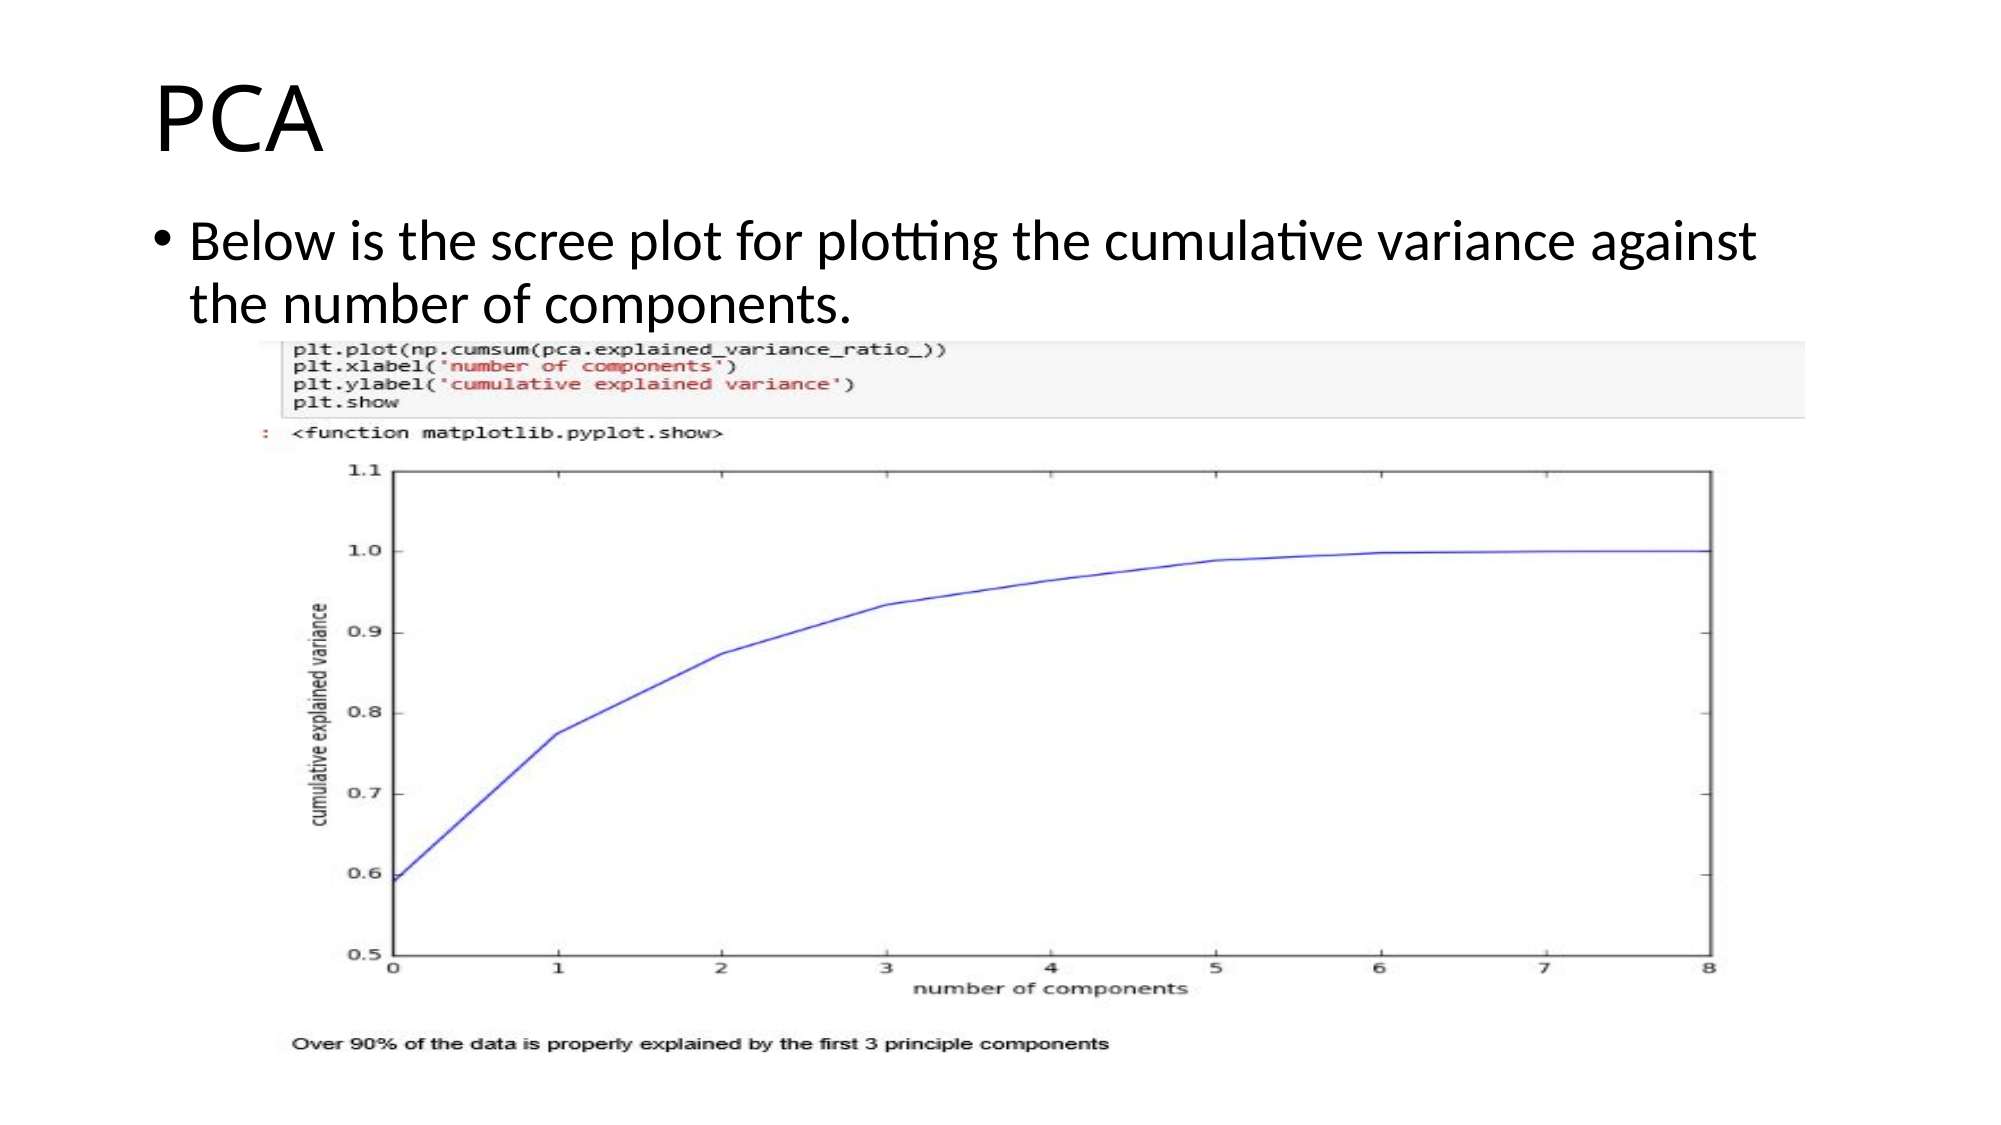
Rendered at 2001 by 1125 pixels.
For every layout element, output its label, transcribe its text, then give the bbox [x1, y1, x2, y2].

title PCA [137, 59, 1863, 185]
picture [258, 341, 1805, 1062]
list Below is the scree plot for plotting the cumulative variance against the number of components. [137, 202, 1863, 1014]
